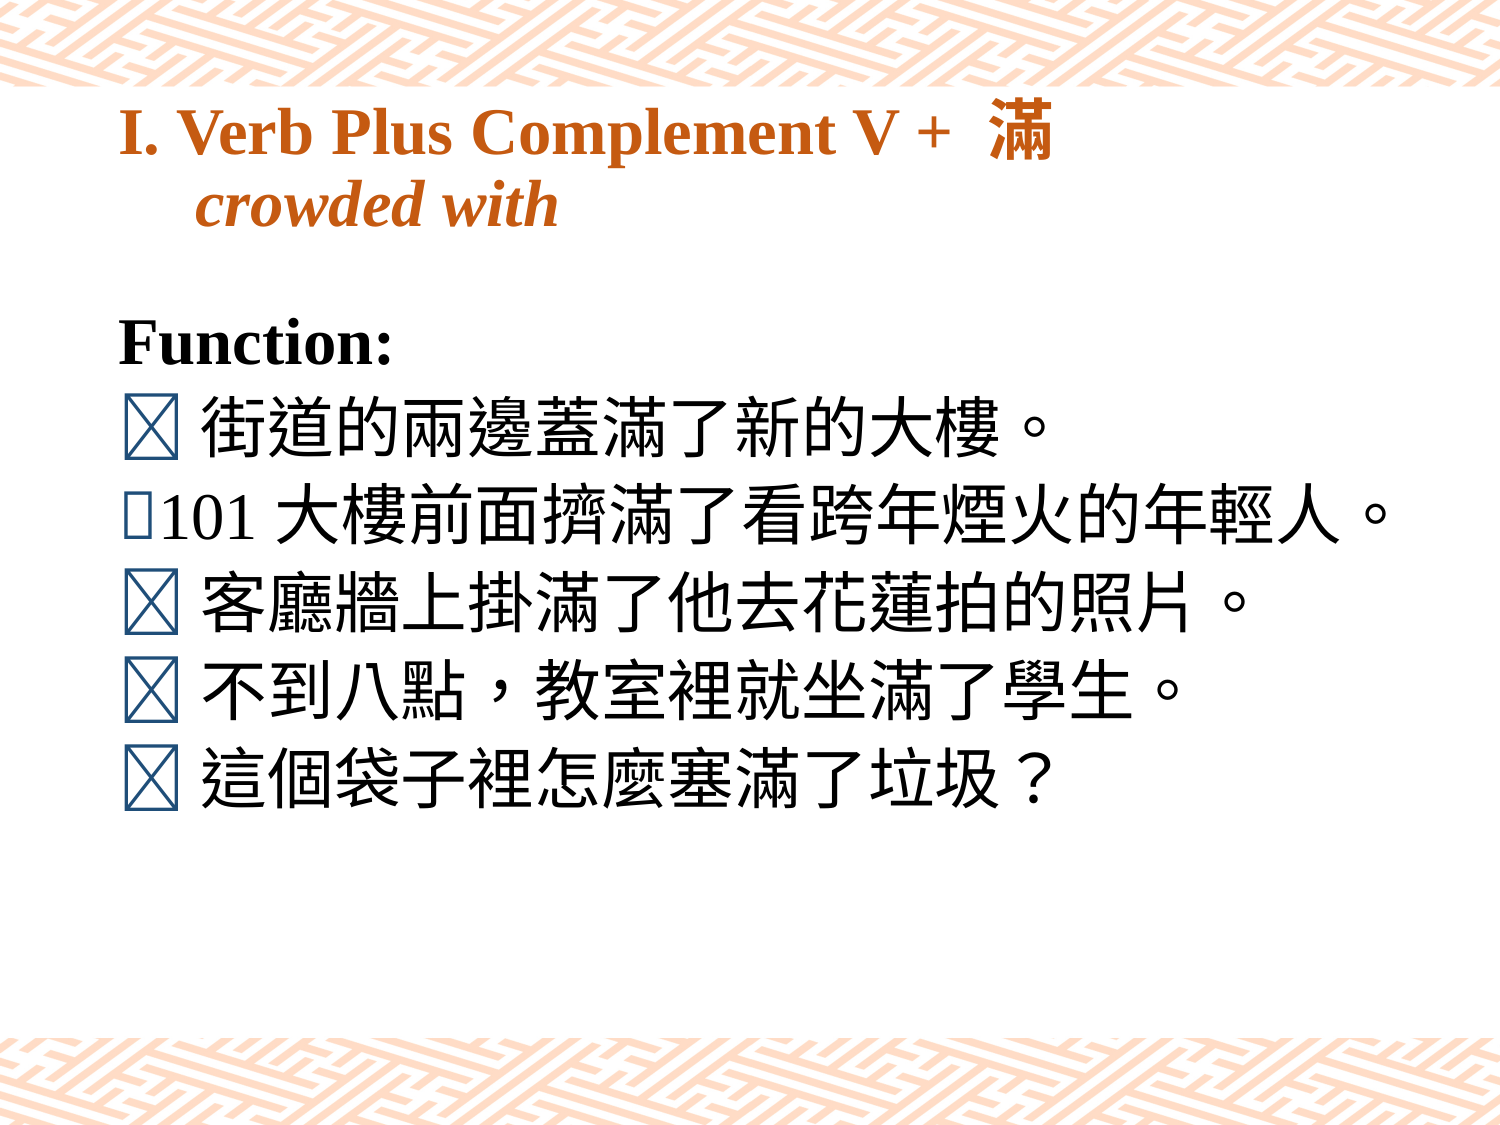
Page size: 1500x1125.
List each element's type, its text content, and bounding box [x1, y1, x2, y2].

list Function: 街道的兩邊蓋滿了新的大樓。 101大樓前面擠滿了看跨年煙火的年輕人。 客廳牆上掛滿了他去花蓮拍的照片。 不到八點，教室裡就坐滿了學生。 這個袋子裡怎麼塞滿了垃圾？ [103, 299, 1397, 1014]
title I. Verb Plus Complement V + 滿 crowded with [103, 59, 1397, 278]
picture [0, 0, 1500, 1125]
